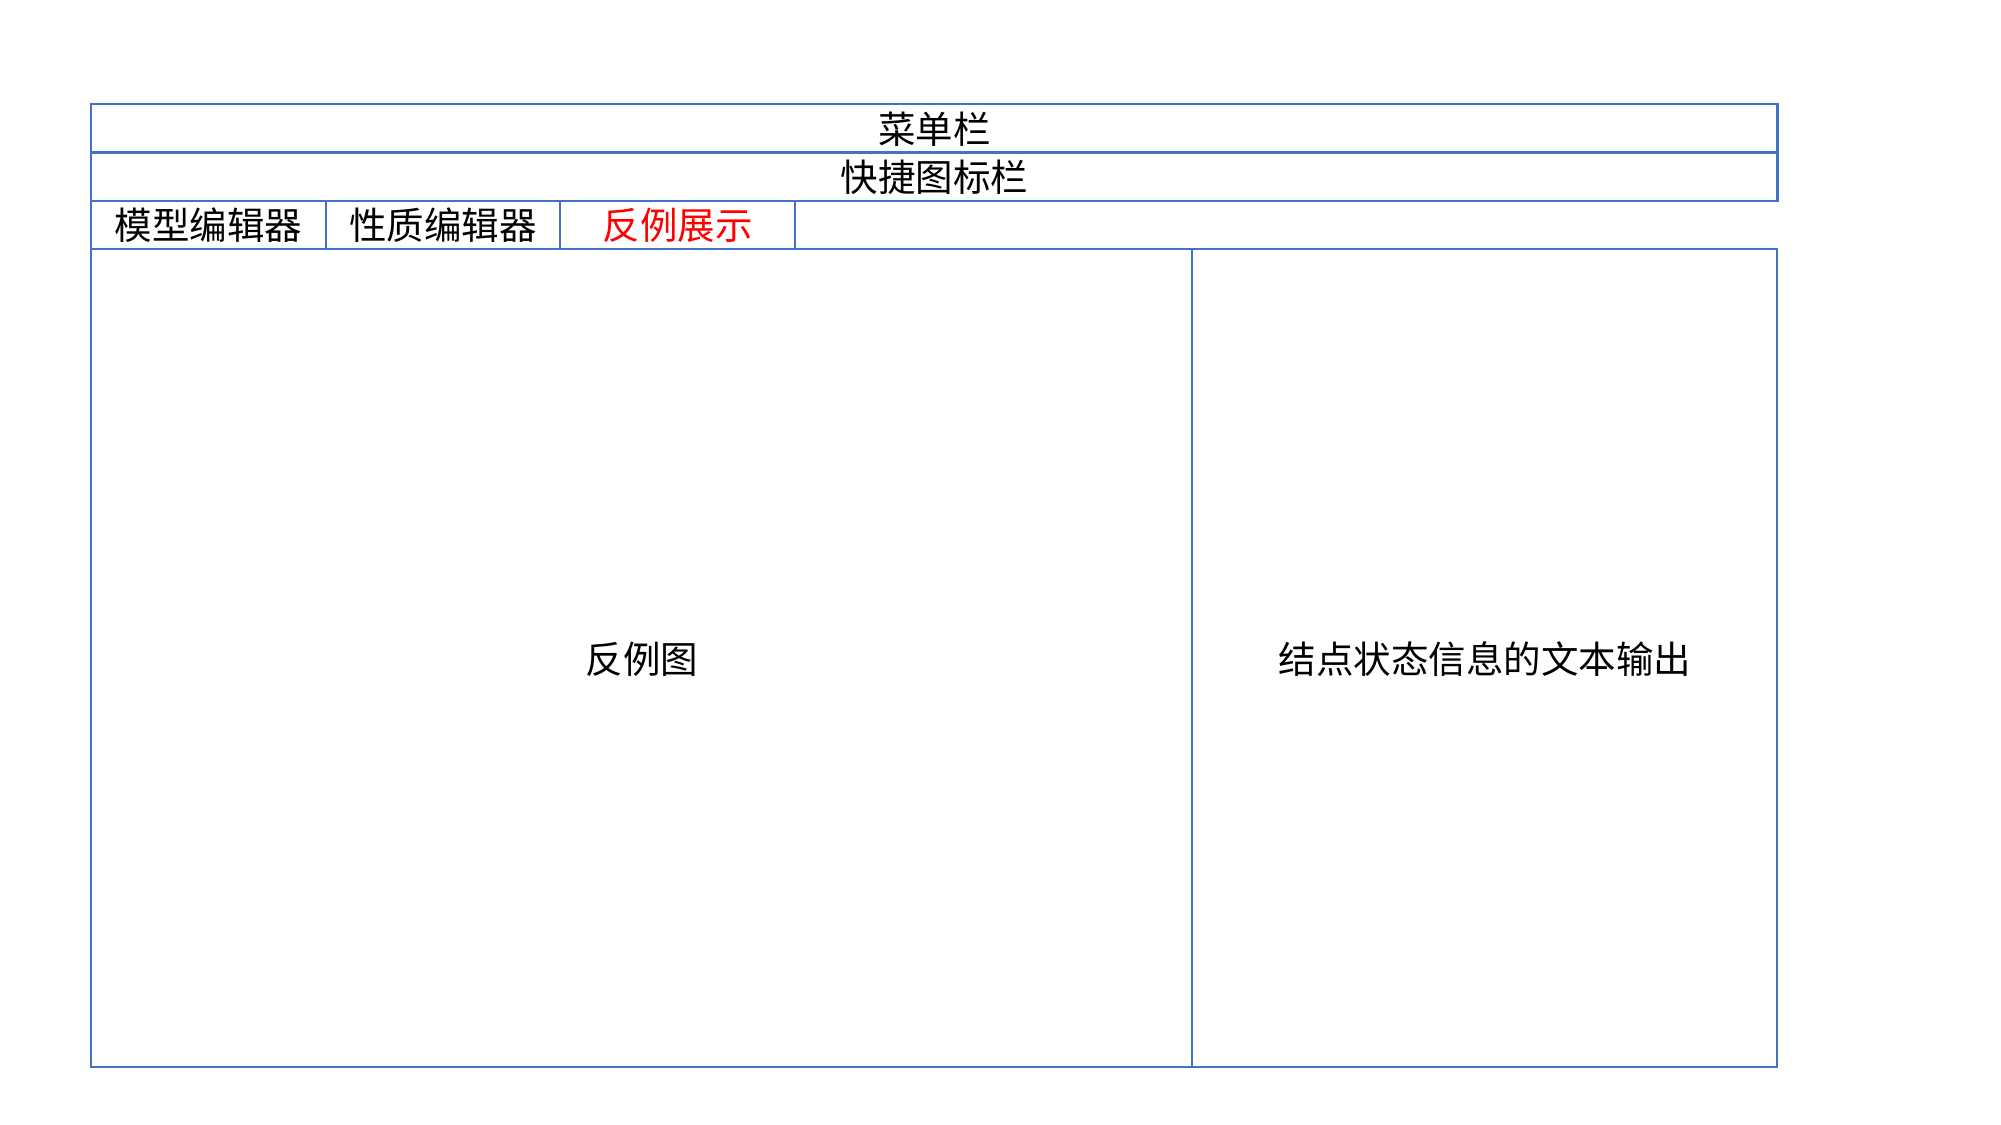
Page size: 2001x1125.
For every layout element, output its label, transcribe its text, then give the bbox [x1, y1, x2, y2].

text_box 模型编辑器 [90, 200, 325, 250]
text_box 快捷图标栏 [90, 152, 1779, 202]
text_box 菜单栏 [90, 103, 1779, 152]
text_box 性质编辑器 [325, 200, 559, 250]
text_box 反例图 [90, 248, 1191, 1068]
text_box 结点状态信息的文本输出 [1191, 248, 1778, 1068]
text_box 反例展示 [559, 200, 796, 250]
